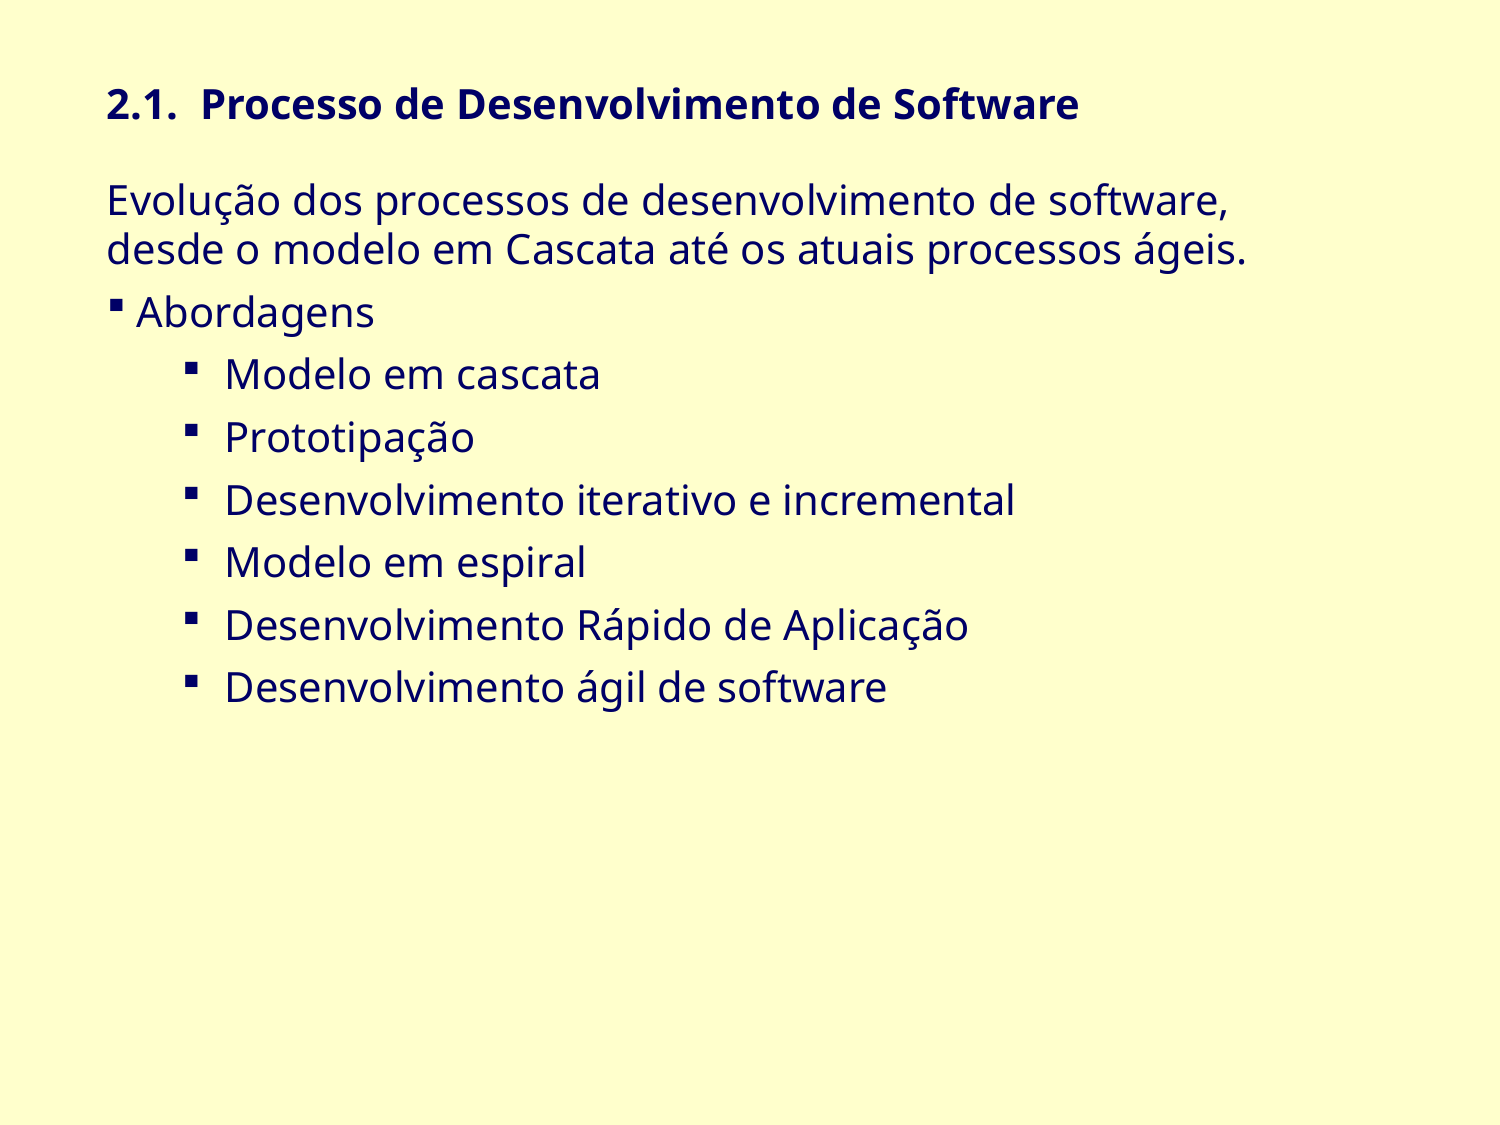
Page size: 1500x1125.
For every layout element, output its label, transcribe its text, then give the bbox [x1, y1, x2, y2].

text_box [150, 275, 1388, 1000]
list 2.1. Processo de Desenvolvimento de Software Evolução dos processos de desenvolvimento de software, desde o modelo em Cascata até os atuais processos ágeis. Abordagens Modelo em cascata Prototipação Desenvolvimento iterativo e incremental Modelo em espiral Desenvolvimento Rápido de Aplicação Desenvolvimento ágil de software [106, 78, 1357, 752]
